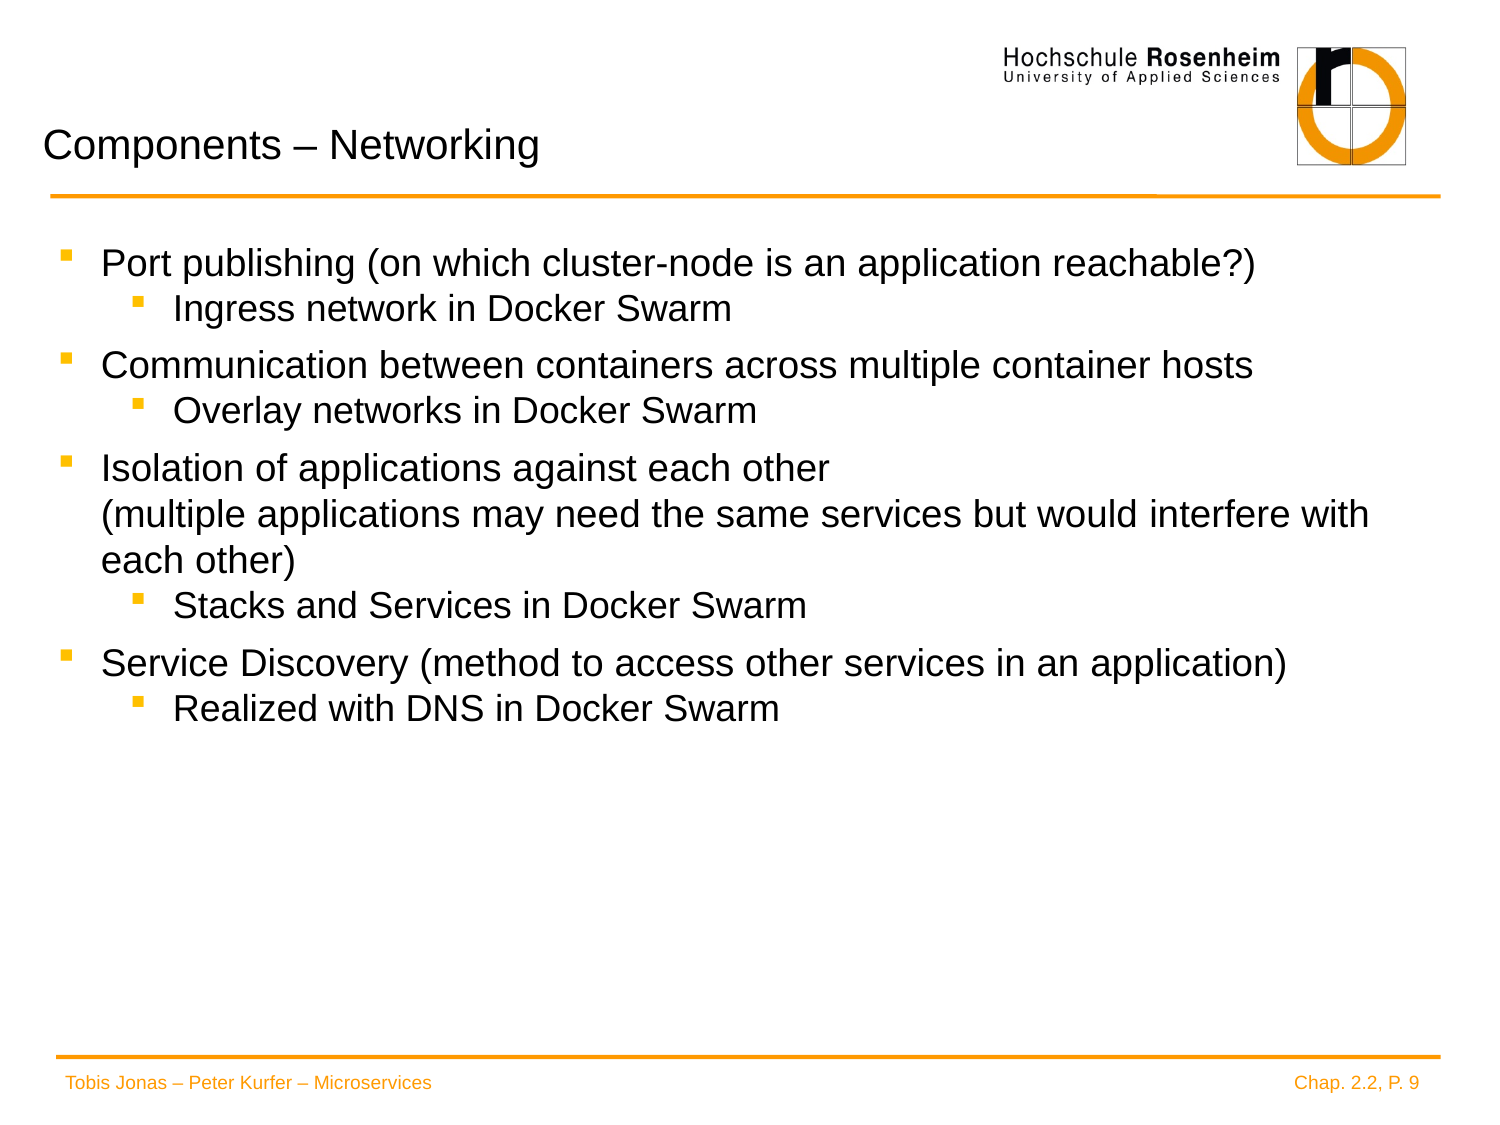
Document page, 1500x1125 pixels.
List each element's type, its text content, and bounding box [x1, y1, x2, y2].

title Components – Networking [42, 41, 987, 168]
picture [1003, 45, 1407, 167]
list Port publishing (on which cluster-node is an application reachable?) Ingress network in Docker Swarm Communication between containers across multiple container hosts Overlay networks in Docker Swarm Isolation of applications against each other (multiple applications may need the same services but would interfere with each other) Stacks and Services in Docker Swarm Service Discovery (method to access other services in an application) Realized with DNS in Docker Swarm [42, 230, 1470, 1026]
